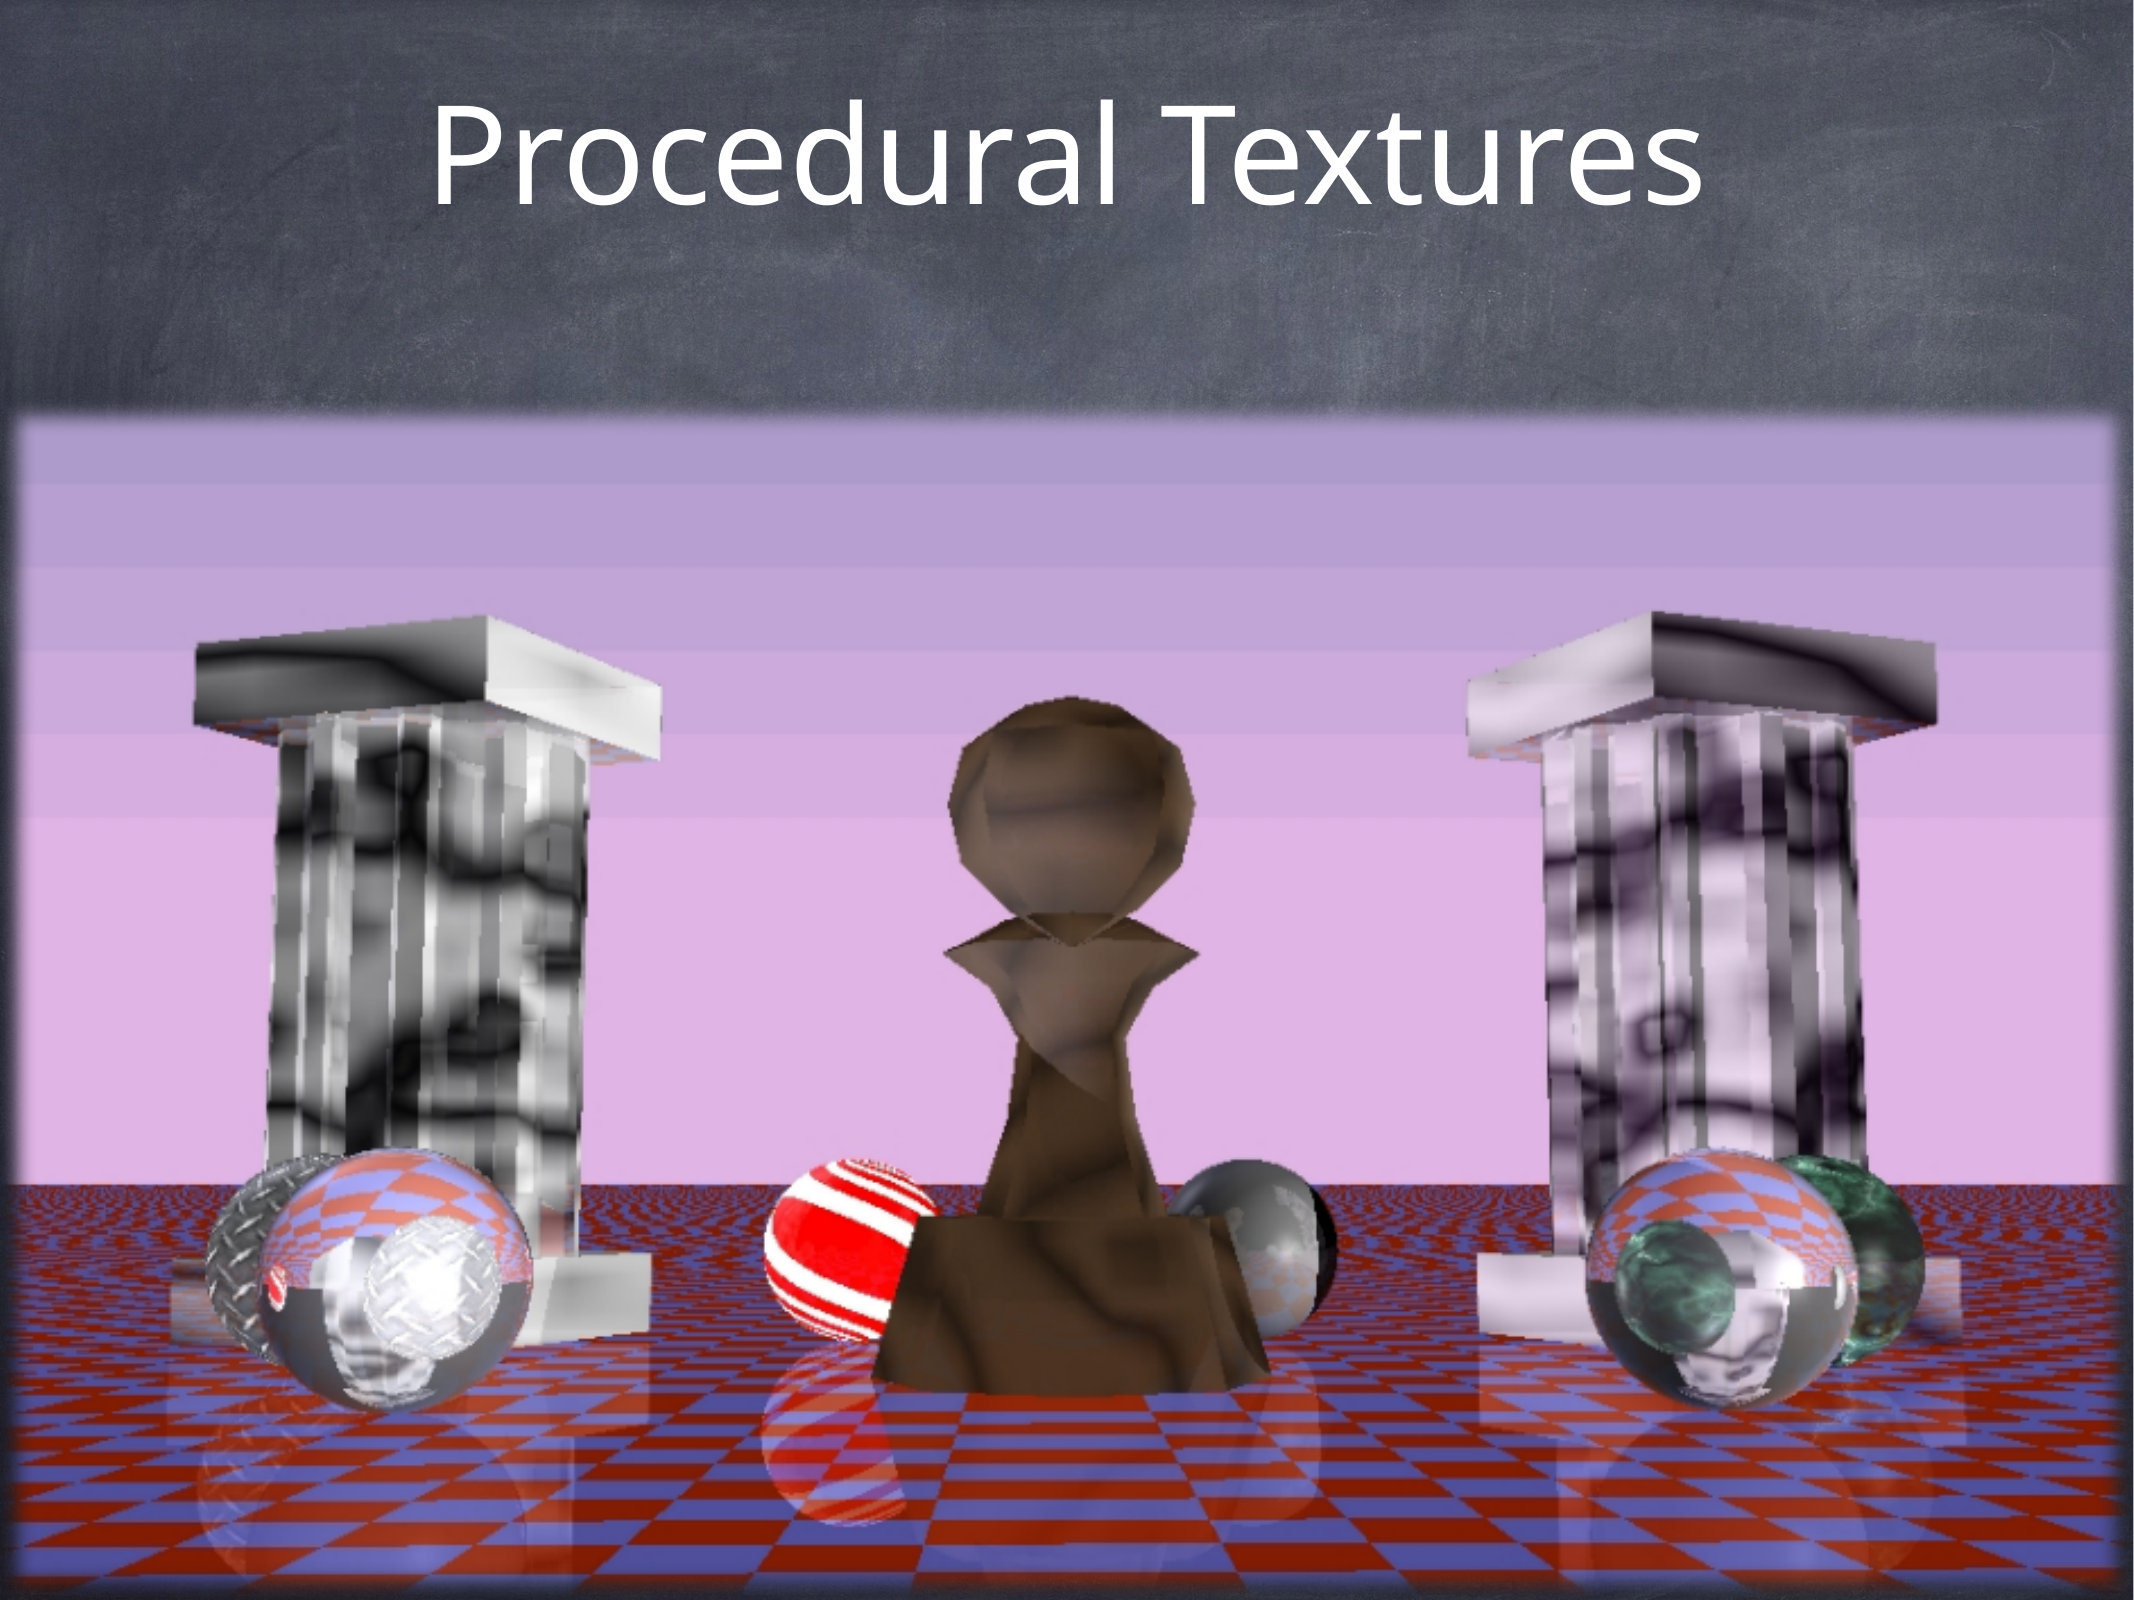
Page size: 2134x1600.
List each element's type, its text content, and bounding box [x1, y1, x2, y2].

title Procedural Textures [0, 0, 2134, 301]
picture [0, 301, 2134, 1600]
